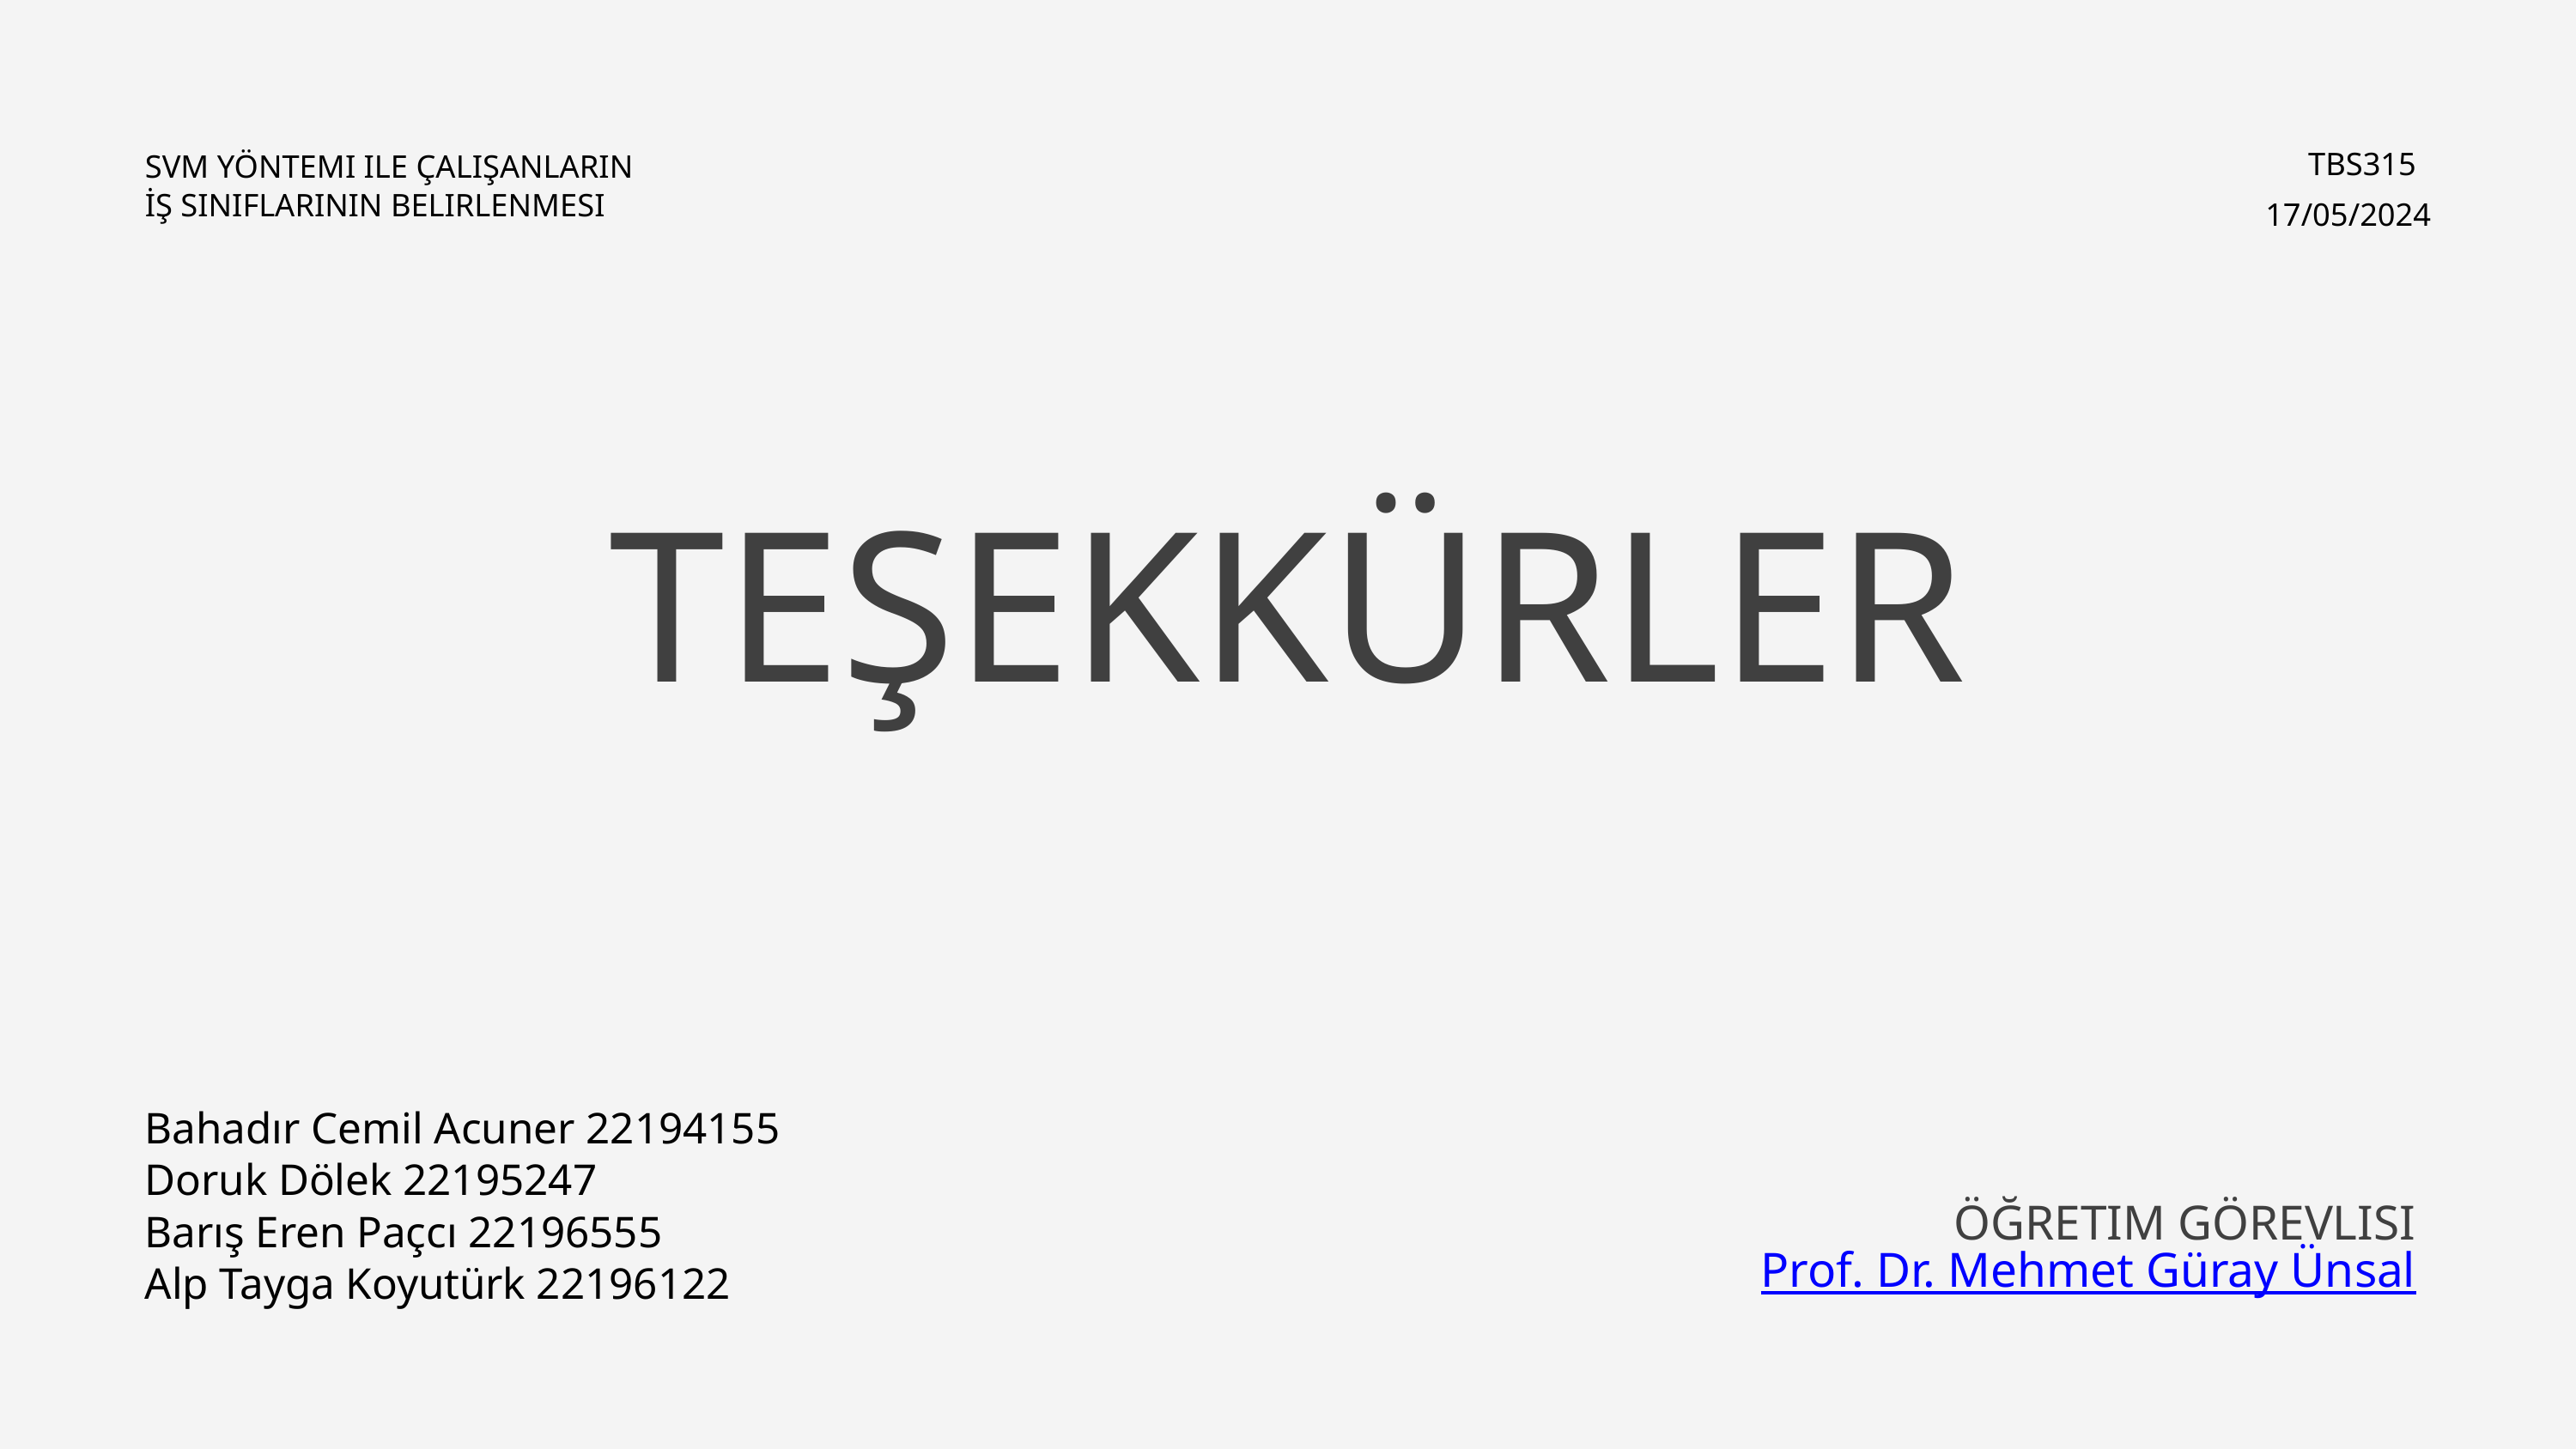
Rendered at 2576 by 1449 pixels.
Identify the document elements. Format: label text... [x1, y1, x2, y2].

text_box Bahadır Cemil Acuner 22194155 Doruk Dölek 22195247 Barış Eren Paçcı 22196555 Alp Tayga Koyutürk 22196122 [144, 1100, 1421, 1308]
text_box TEŞEKKÜRLER [524, 469, 2051, 724]
text_box TBS315 [2077, 143, 2417, 182]
text_box SVM YÖNTEMI ILE ÇALIŞANLARIN İŞ SINIFLARININ BELIRLENMESI [144, 146, 665, 223]
text_box 17/05/2024 [2077, 194, 2432, 233]
text_box Prof. Dr. Mehmet Güray Ünsal [1518, 1246, 2417, 1305]
text_box ÖĞRETIM GÖREVLISI [1786, 1191, 2417, 1250]
